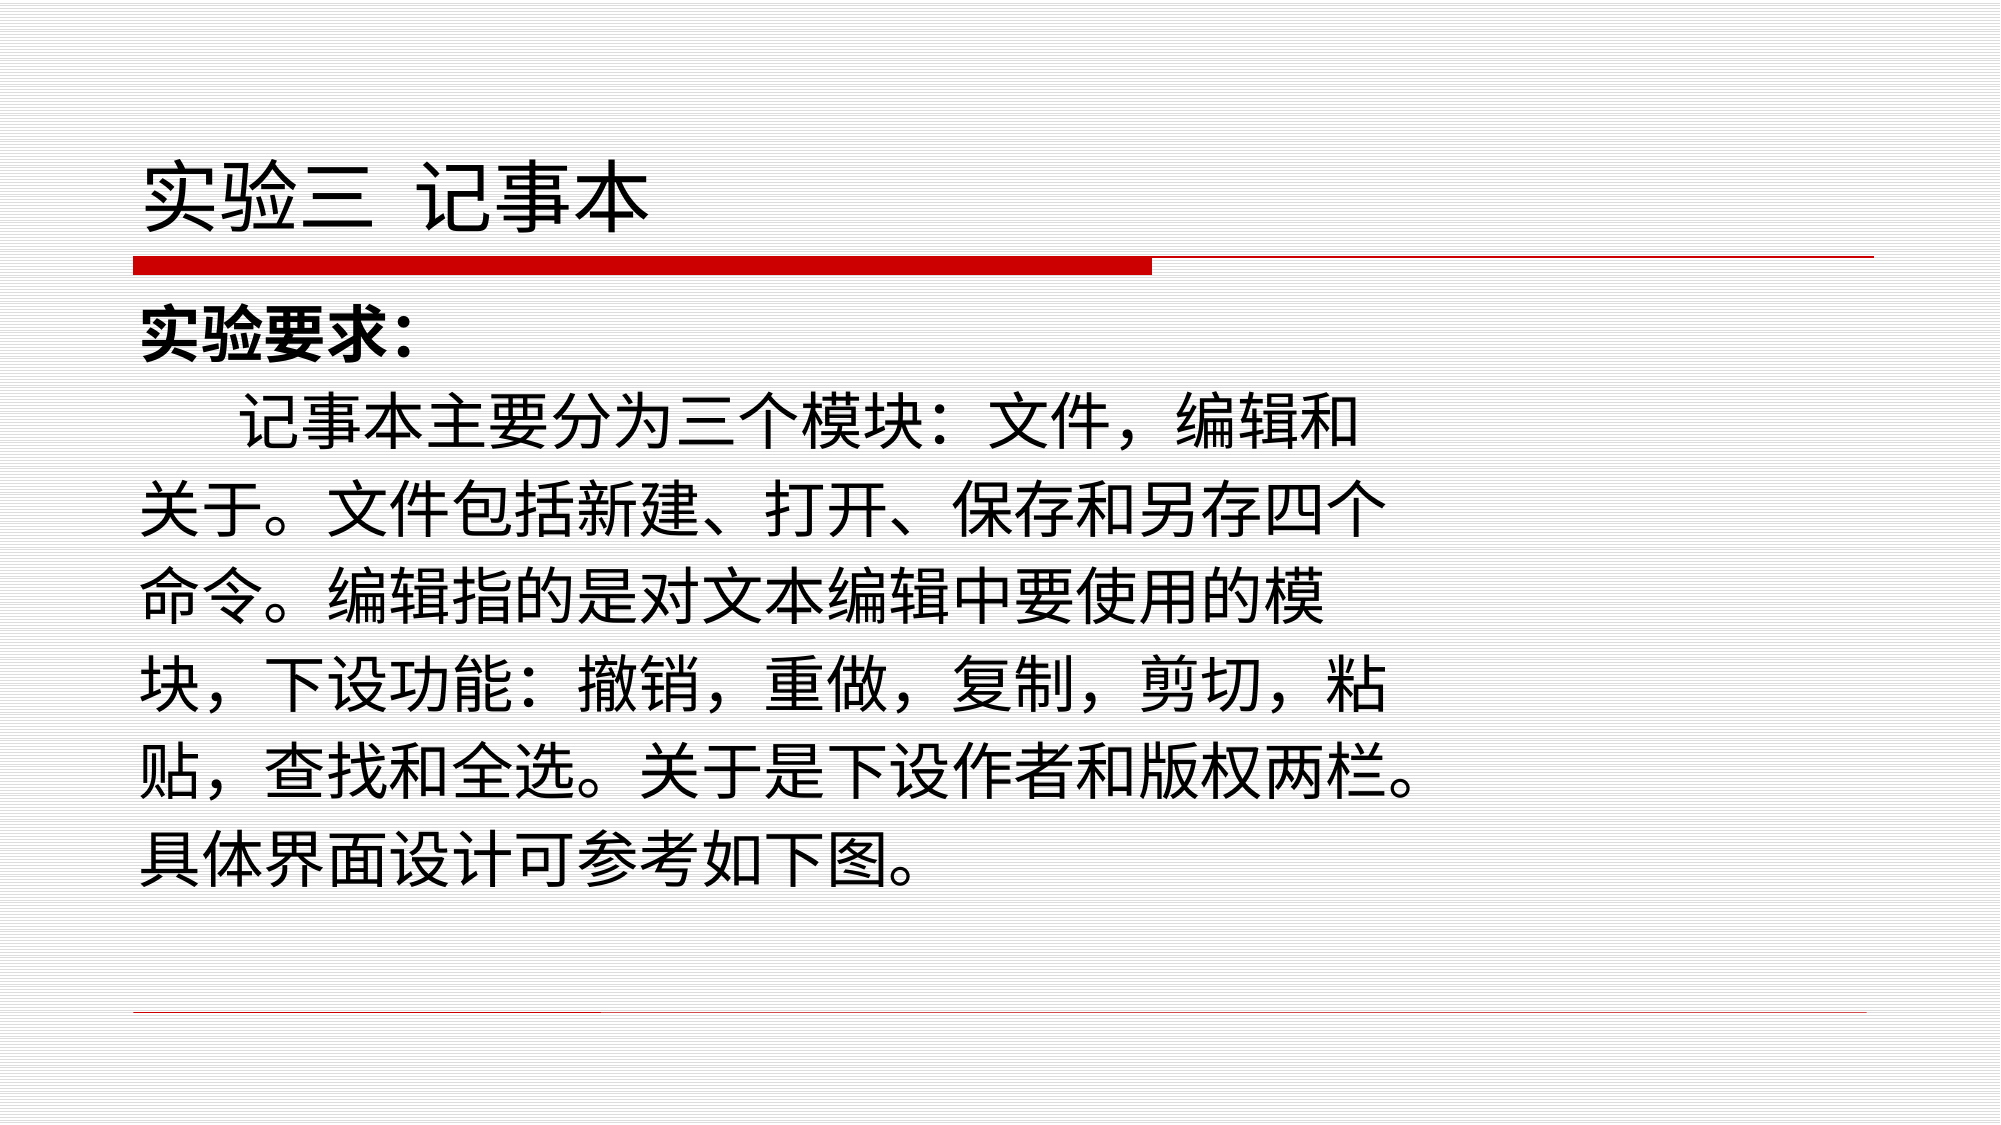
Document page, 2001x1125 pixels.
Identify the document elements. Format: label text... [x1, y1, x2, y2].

list 实验要求： 记事本主要分为三个模块：文件，编辑和 关于。文件包括新建、打开、保存和另存四个 命令。编辑指的是对文本编辑中要使用的模 块，下设功能：撤销，重做，复制，剪切，粘 贴，查找和全选。关于是下设作者和版权两栏。 具体界面设计可参考如下图。 [123, 287, 1875, 988]
title 实验三 记事本 [125, 49, 1876, 250]
